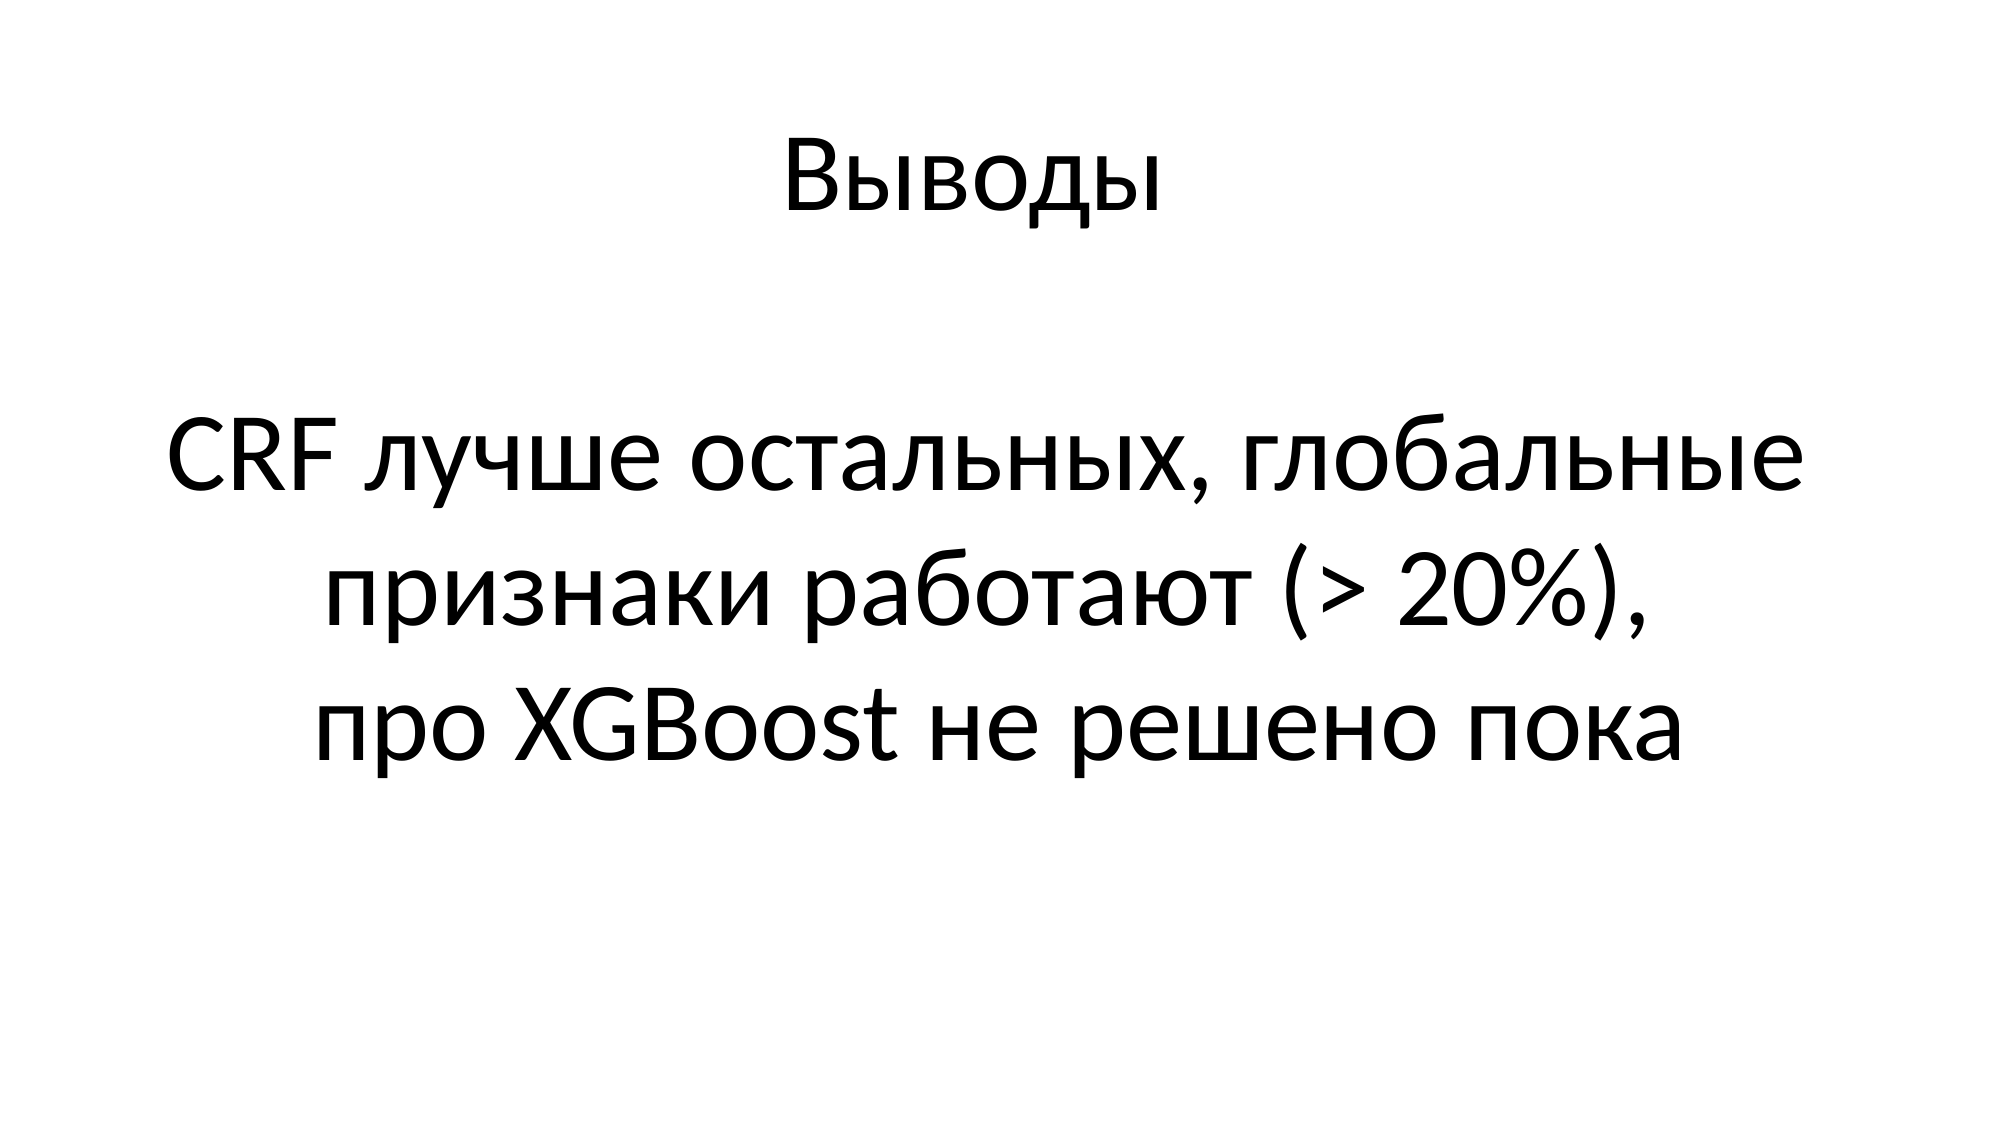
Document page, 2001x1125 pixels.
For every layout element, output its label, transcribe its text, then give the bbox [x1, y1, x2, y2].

text_box CRF лучше остальных, глобальные признаки работают (> 20%), про XGBoost не решено пока [151, 370, 1849, 791]
text_box Выводы [766, 90, 1182, 241]
